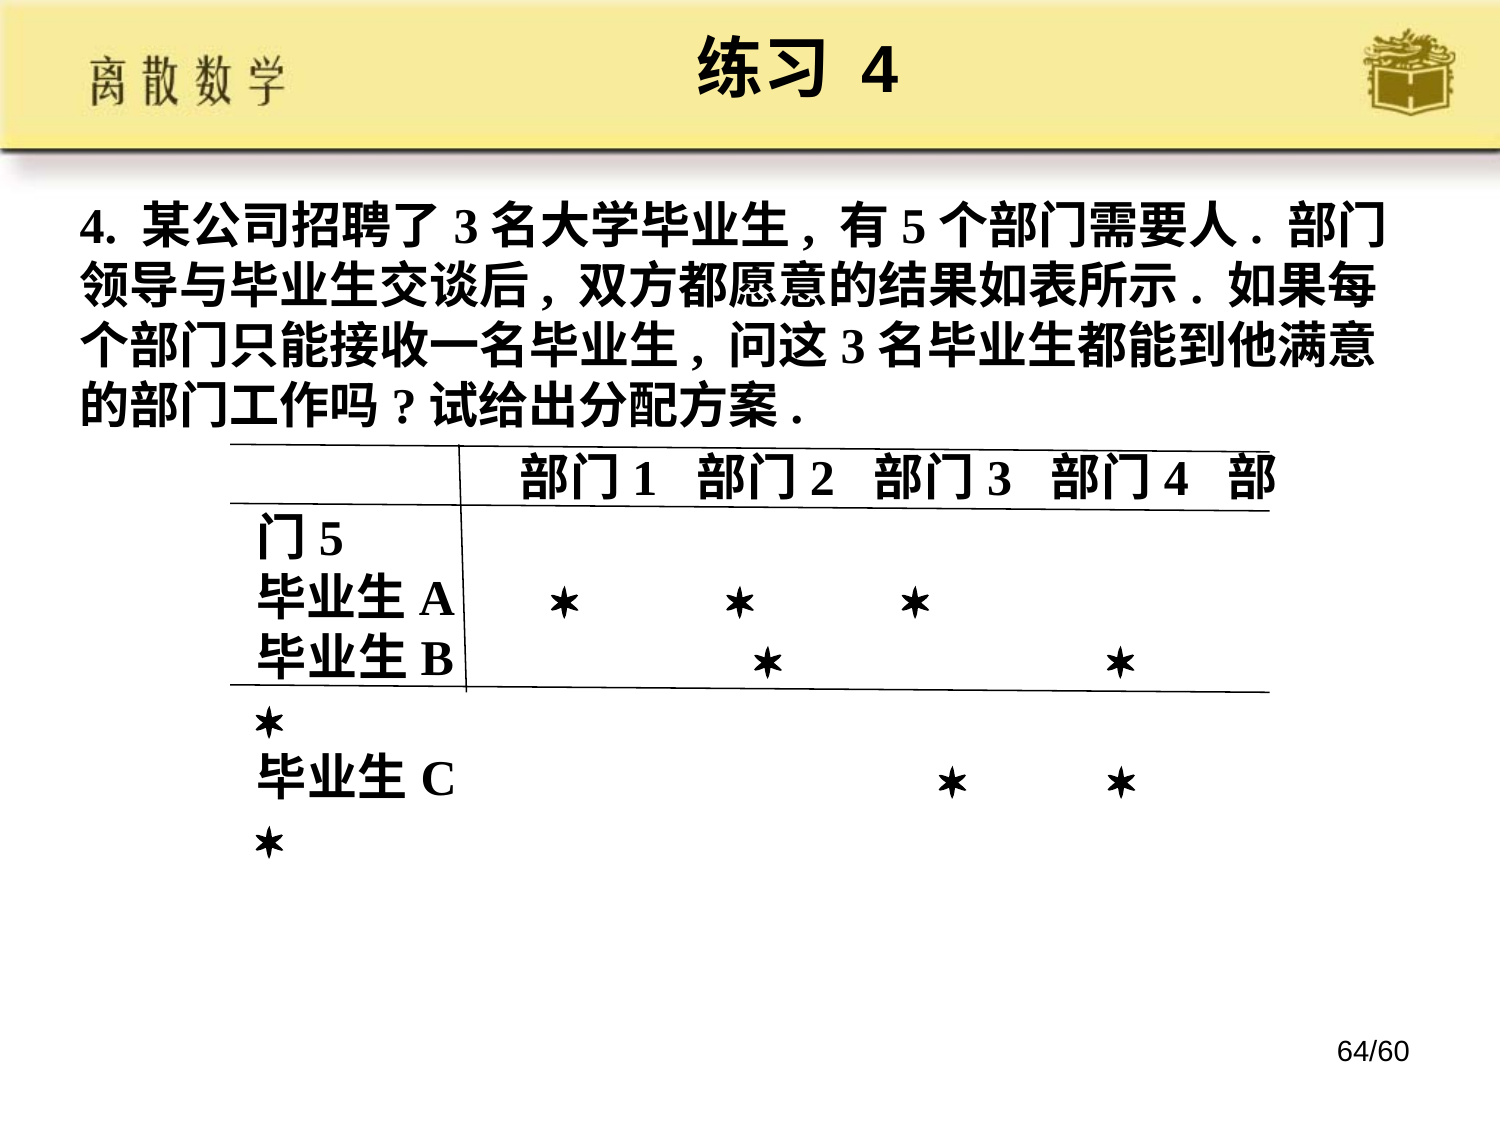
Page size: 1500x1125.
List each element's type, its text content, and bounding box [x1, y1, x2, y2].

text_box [229, 438, 1293, 705]
text_box 4. 某公司招聘了3名大学毕业生, 有5个部门需要人. 部门领导与毕业生交谈后, 双方都愿意的结果如表所示. 如果每个部门只能接收一名毕业生, 问这3名毕业生都能到他满意的部门工作吗?试给出分配方案. [64, 186, 1418, 441]
picture [0, 0, 1500, 1125]
slide_number 64/60 [1074, 1024, 1426, 1103]
text_box 练习 4 [277, 18, 1317, 114]
